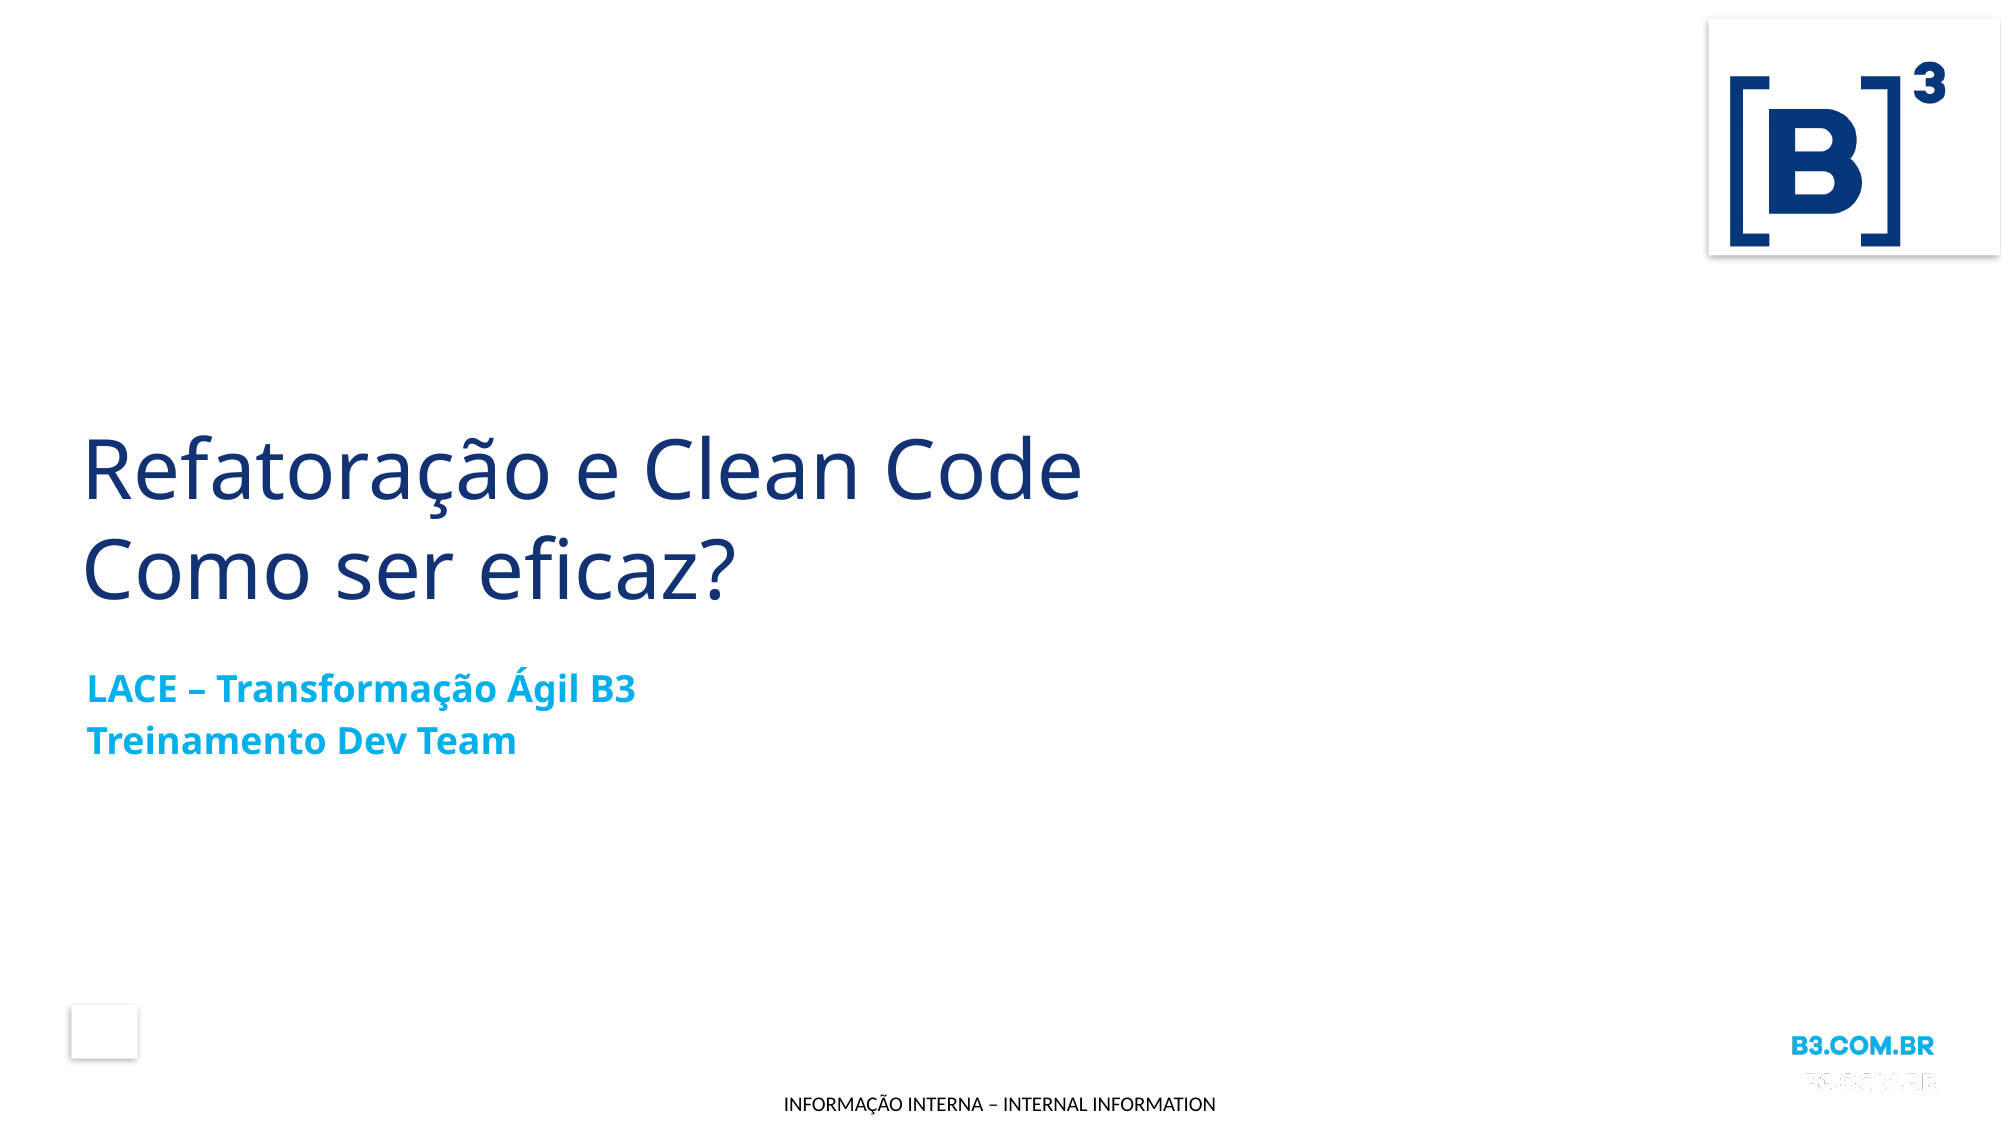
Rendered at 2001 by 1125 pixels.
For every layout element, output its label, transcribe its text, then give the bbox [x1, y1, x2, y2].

picture [1649, 0, 1981, 327]
list LACE – Transformação Ágil B3 Treinamento Dev Team [71, 656, 1150, 805]
picture [1791, 1031, 1934, 1059]
title Refatoração e Clean Code Como ser eficaz? [66, 408, 1638, 640]
picture [1803, 1069, 1938, 1094]
